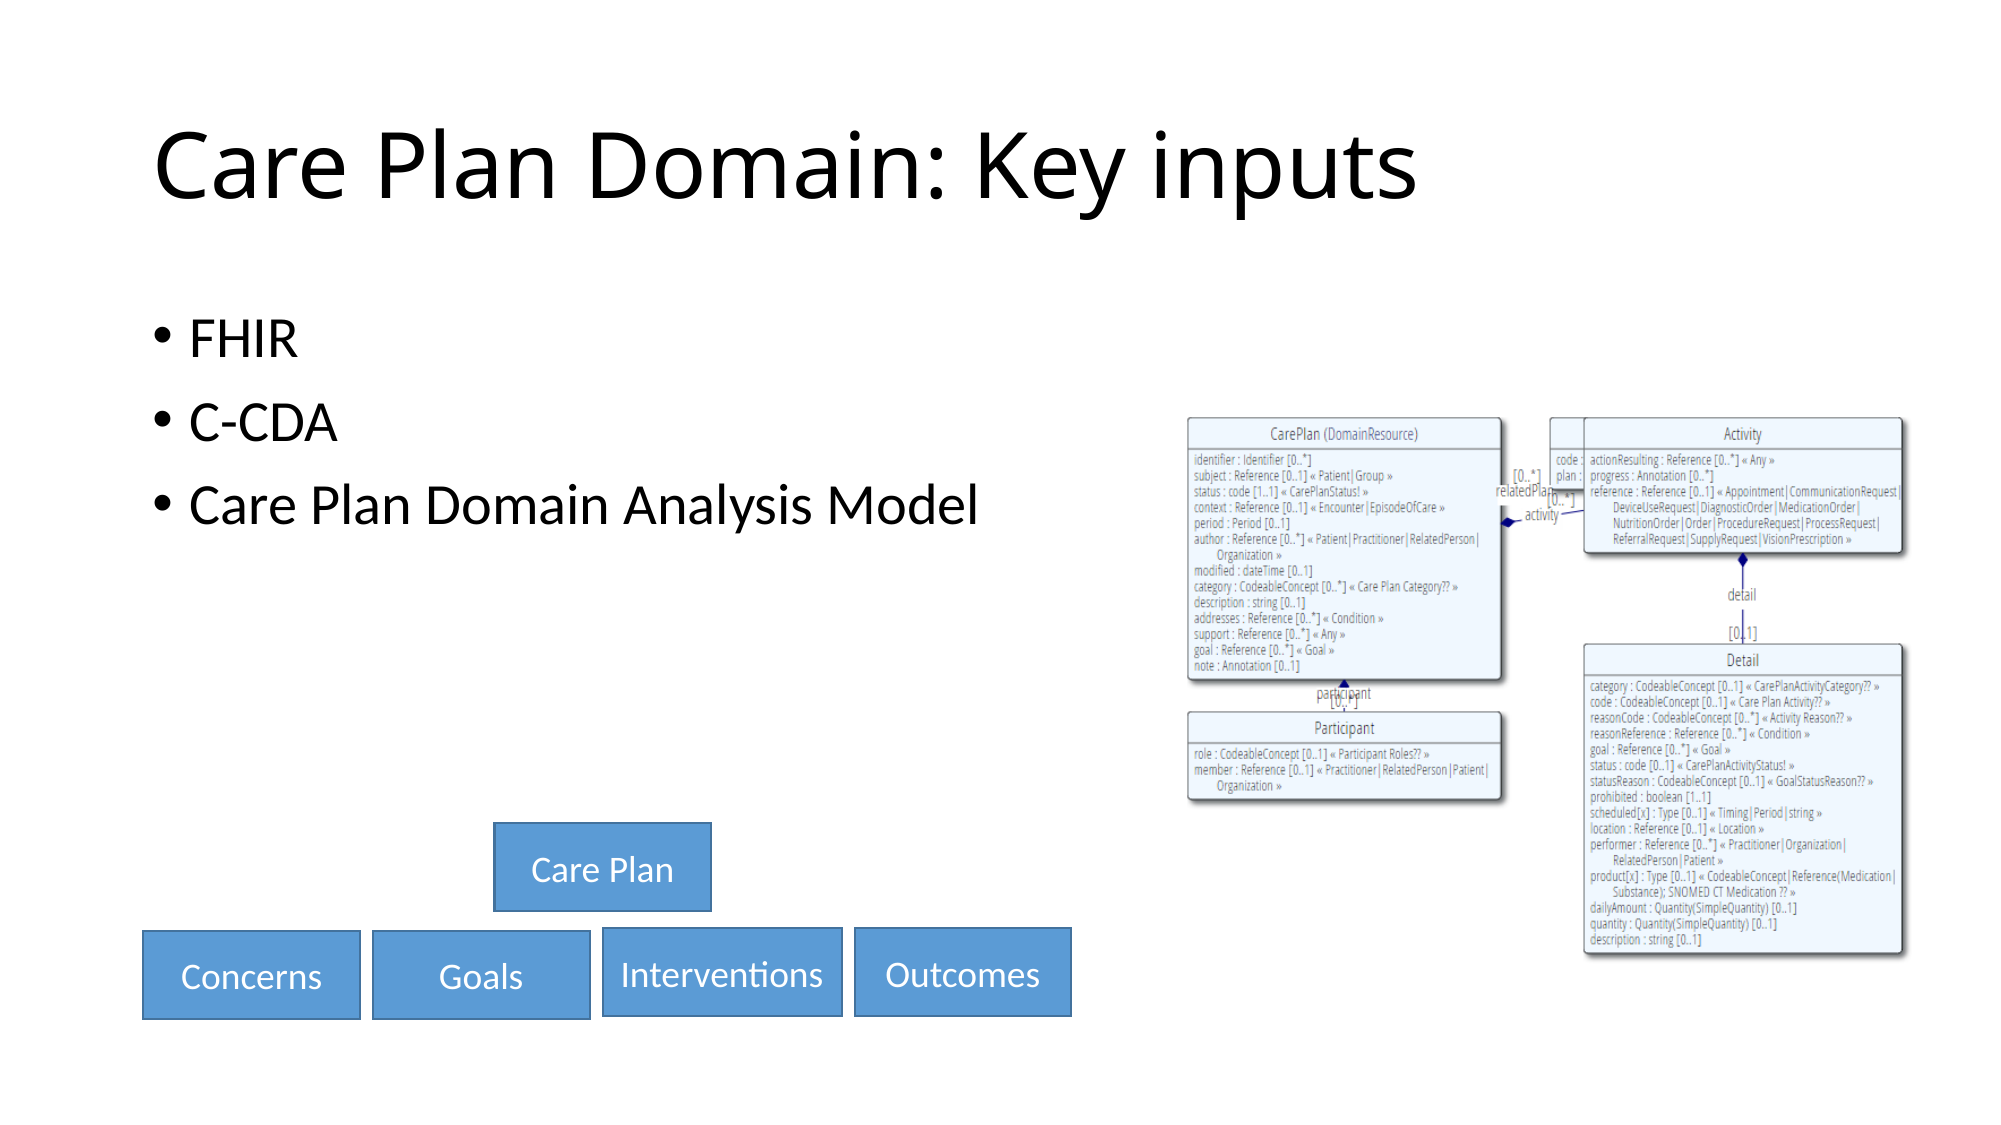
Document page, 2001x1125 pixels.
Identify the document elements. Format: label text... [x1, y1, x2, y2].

text_box Goals [372, 930, 591, 1020]
text_box Interventions [602, 927, 843, 1017]
list FHIR C-CDA Care Plan Domain Analysis Model [137, 299, 1863, 1014]
text_box Outcomes [854, 927, 1072, 1017]
picture [1175, 406, 1931, 975]
title Care Plan Domain: Key inputs [137, 59, 1863, 278]
text_box Care Plan [493, 822, 712, 912]
text_box Concerns [142, 930, 361, 1020]
